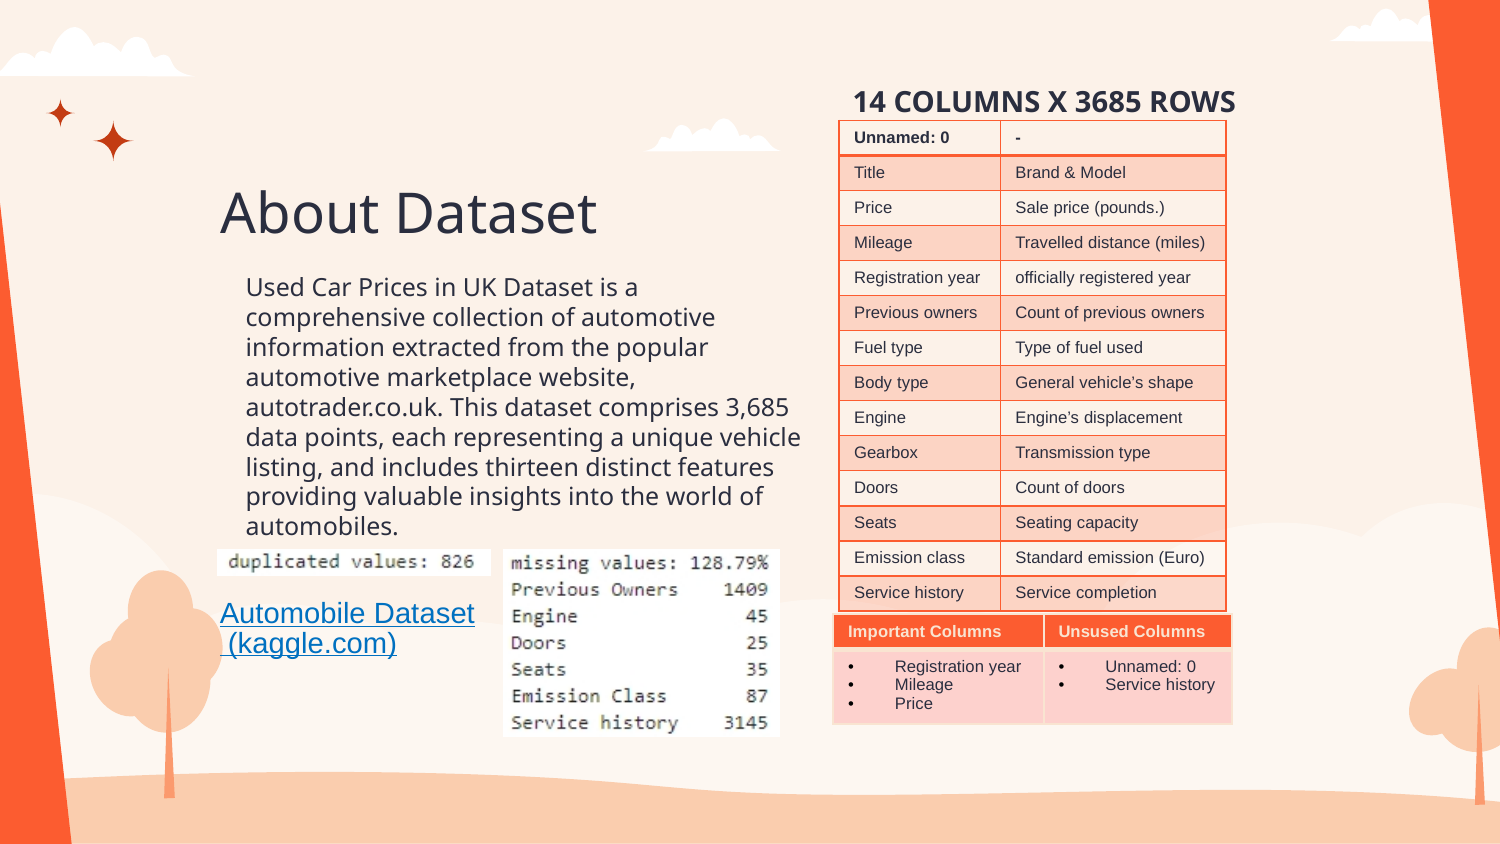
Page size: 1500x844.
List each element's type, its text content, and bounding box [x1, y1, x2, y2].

table_cell Transmission type [1001, 436, 1225, 470]
table_cell General vehicle’s shape [1001, 366, 1225, 400]
table_cell Registration year Mileage Price [834, 652, 1043, 723]
table_cell officially registered year [1001, 261, 1225, 295]
table_cell Brand & Model [1001, 157, 1225, 190]
table_cell Mileage [840, 226, 1000, 260]
table_cell Unnamed: 0 Service history [1045, 652, 1231, 723]
table_cell Gearbox [840, 436, 1000, 470]
table_cell Previous owners [840, 296, 1000, 330]
table_cell Fuel type [840, 331, 1000, 365]
text_box 14 COLUMNS X 3685 ROWS [837, 76, 1295, 126]
table_cell Count of doors [1001, 471, 1225, 505]
table_cell Standard emission (Euro) [1001, 542, 1225, 575]
table_cell Body type [840, 366, 1000, 400]
table_cell Service history [840, 577, 1000, 610]
table_cell Engine [840, 401, 1000, 435]
text_box Automobile Dataset (kaggle.com) [205, 587, 491, 637]
table_cell Travelled distance (miles) [1001, 226, 1225, 260]
title About Dataset [205, 162, 838, 256]
table_cell Seats [840, 507, 1000, 540]
table_cell Emission class [840, 542, 1000, 575]
table_cell Sale price (pounds.) [1001, 191, 1225, 225]
table_header Unnamed: 0 [840, 121, 1000, 154]
table_cell Count of previous owners [1001, 296, 1225, 330]
table_cell Registration year [840, 261, 1000, 295]
table_cell Seating capacity [1001, 507, 1225, 540]
table_cell Service completion [1001, 577, 1225, 610]
table_header Important Columns [834, 615, 1043, 647]
table_header Unsused Columns [1045, 615, 1231, 647]
table_cell Price [840, 191, 1000, 225]
table_cell Engine’s displacement [1001, 401, 1225, 435]
table_cell Title [840, 157, 1000, 190]
picture [502, 549, 780, 738]
table_cell Type of fuel used [1001, 331, 1225, 365]
picture [217, 549, 492, 577]
table_cell Doors [840, 471, 1000, 505]
table_header - [1001, 121, 1225, 154]
subtitle Used Car Prices in UK Dataset is a comprehensive collection of automotive information extracted from the popular automotive marketplace website, autotrader.co.uk. This dataset comprises 3,685 data points, each representing a unique vehicle listing, and includes thirteen distinct features providing valuable insights into the world of automobiles. [205, 256, 838, 550]
